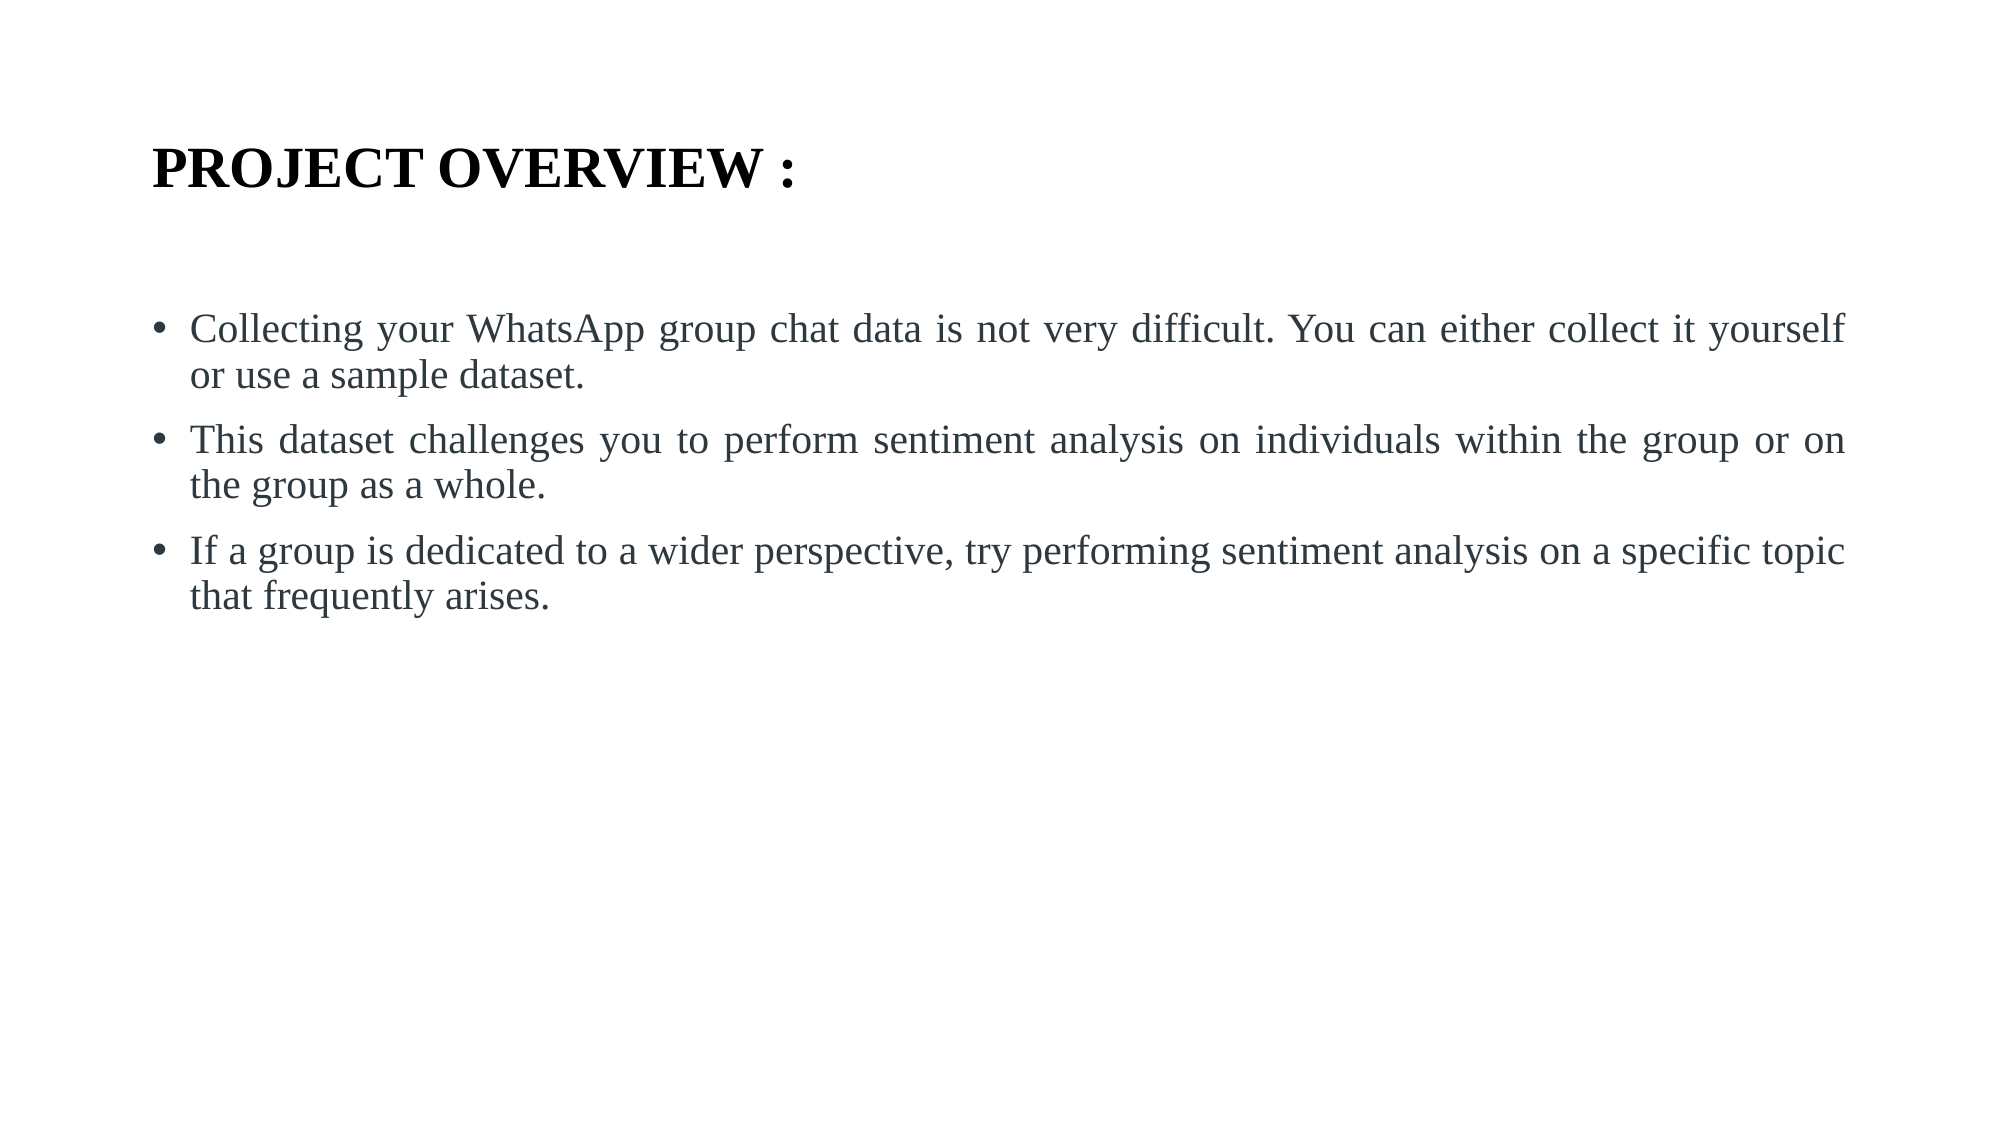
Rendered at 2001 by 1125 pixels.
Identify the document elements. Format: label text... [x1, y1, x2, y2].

title PROJECT OVERVIEW : [137, 59, 1863, 278]
list Collecting your WhatsApp group chat data is not very difficult. You can either collect it yourself or use a sample dataset. This dataset challenges you to perform sentiment analysis on individuals within the group or on the group as a whole. If a group is dedicated to a wider perspective, try performing sentiment analysis on a specific topic that frequently arises. [137, 299, 1863, 1014]
